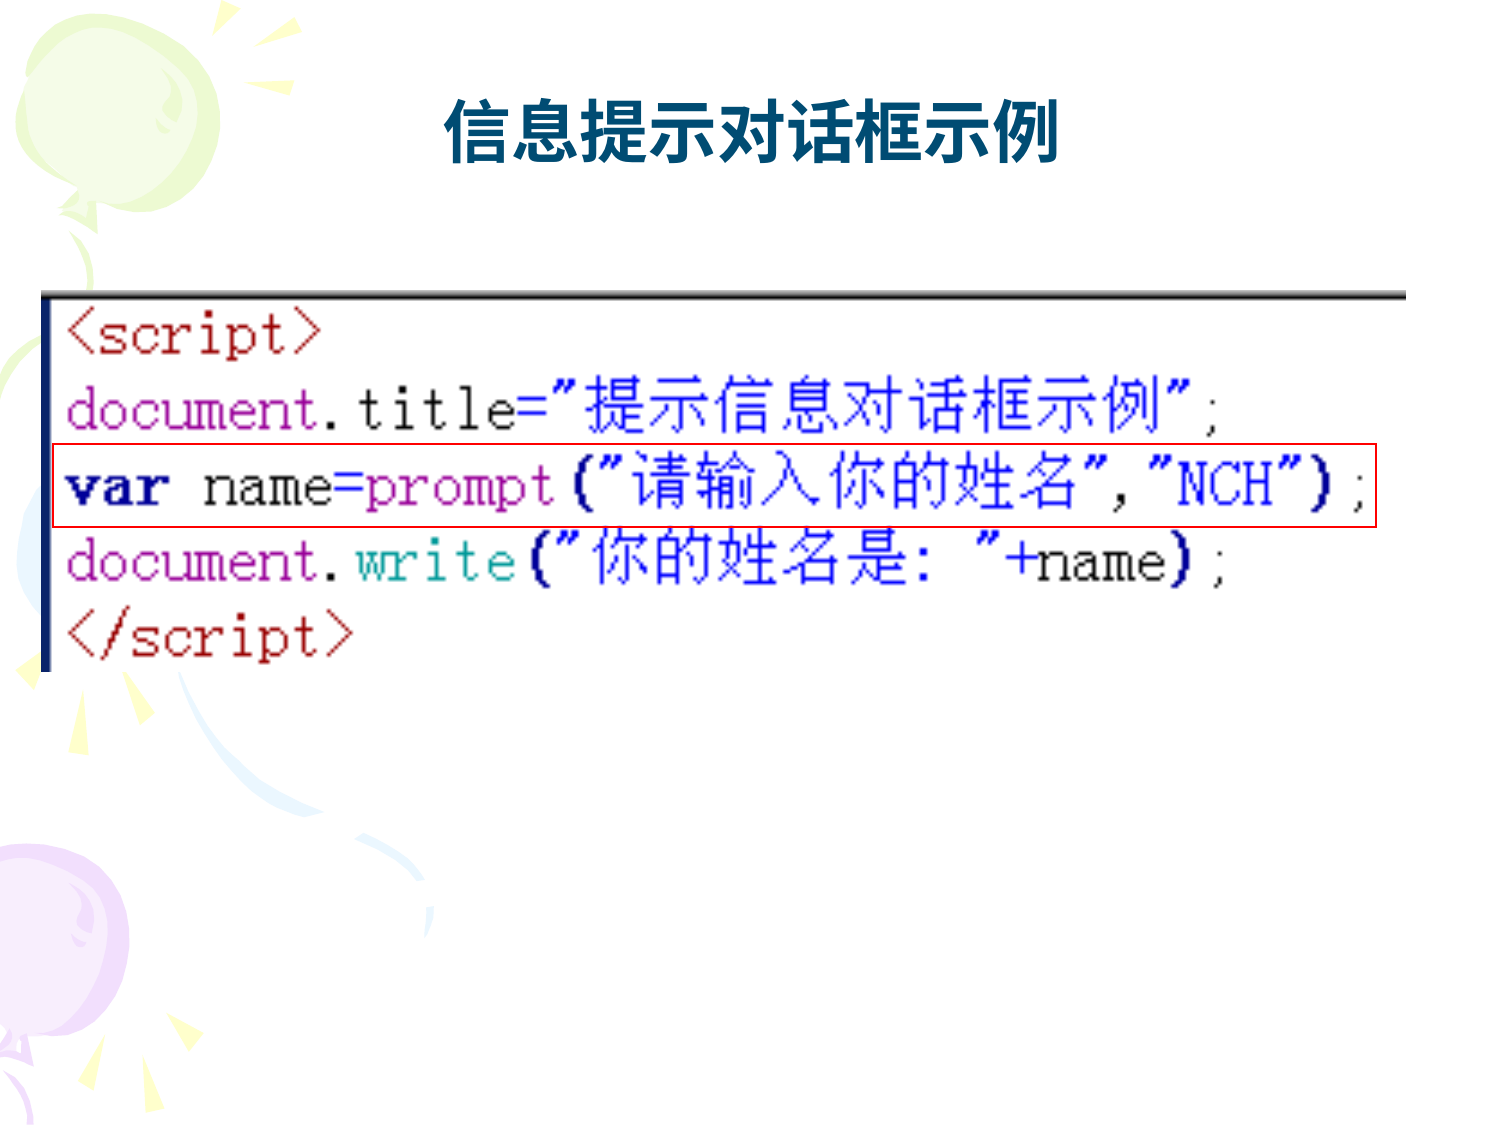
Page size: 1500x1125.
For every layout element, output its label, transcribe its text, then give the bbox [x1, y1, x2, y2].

picture [41, 290, 1406, 672]
title 信息提示对话框示例 [76, 42, 1428, 180]
